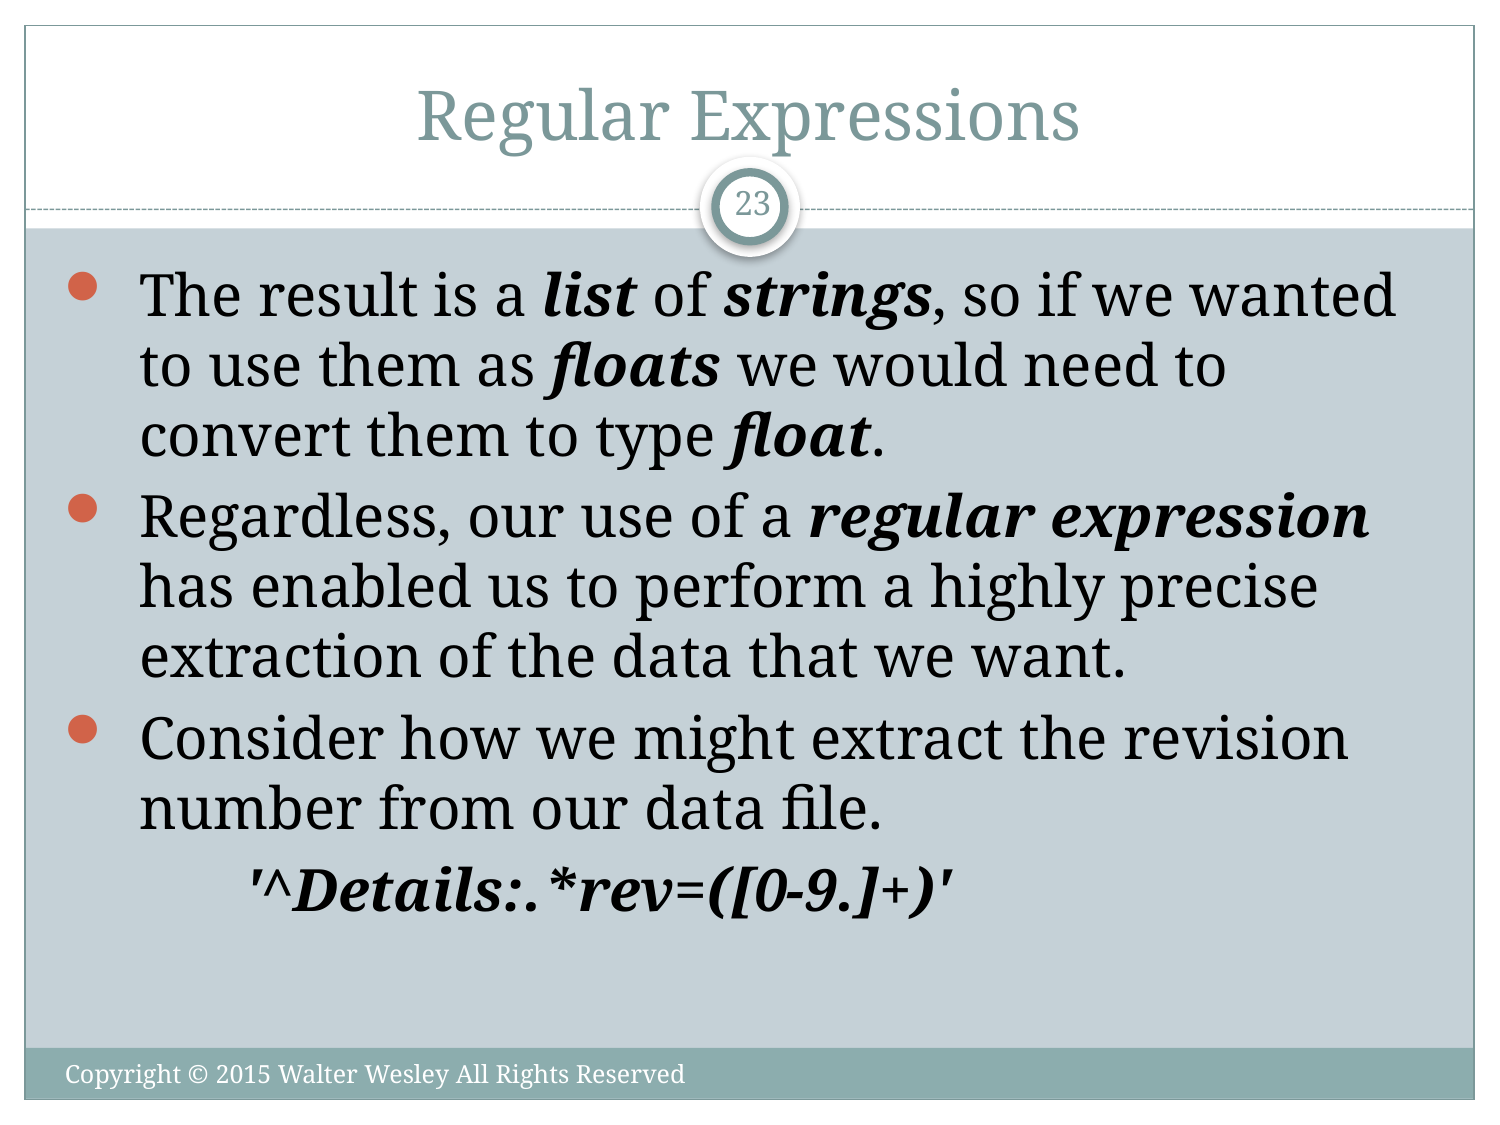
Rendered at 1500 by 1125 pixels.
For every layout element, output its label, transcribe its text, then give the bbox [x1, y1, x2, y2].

title Regular Expressions [49, 37, 1450, 162]
slide_number 23 [715, 168, 791, 241]
list The result is a list of strings, so if we wanted to use them as floats we would need to convert them to type float. Regardless, our use of a regular expression has enabled us to perform a highly precise extraction of the data that we want. Consider how we might extract the revision number from our data file. '^Details:.*rev=([0-9.]+)' [49, 250, 1445, 1001]
footer Copyright © 2015 Walter Wesley All Rights Reserved [50, 1051, 763, 1112]
